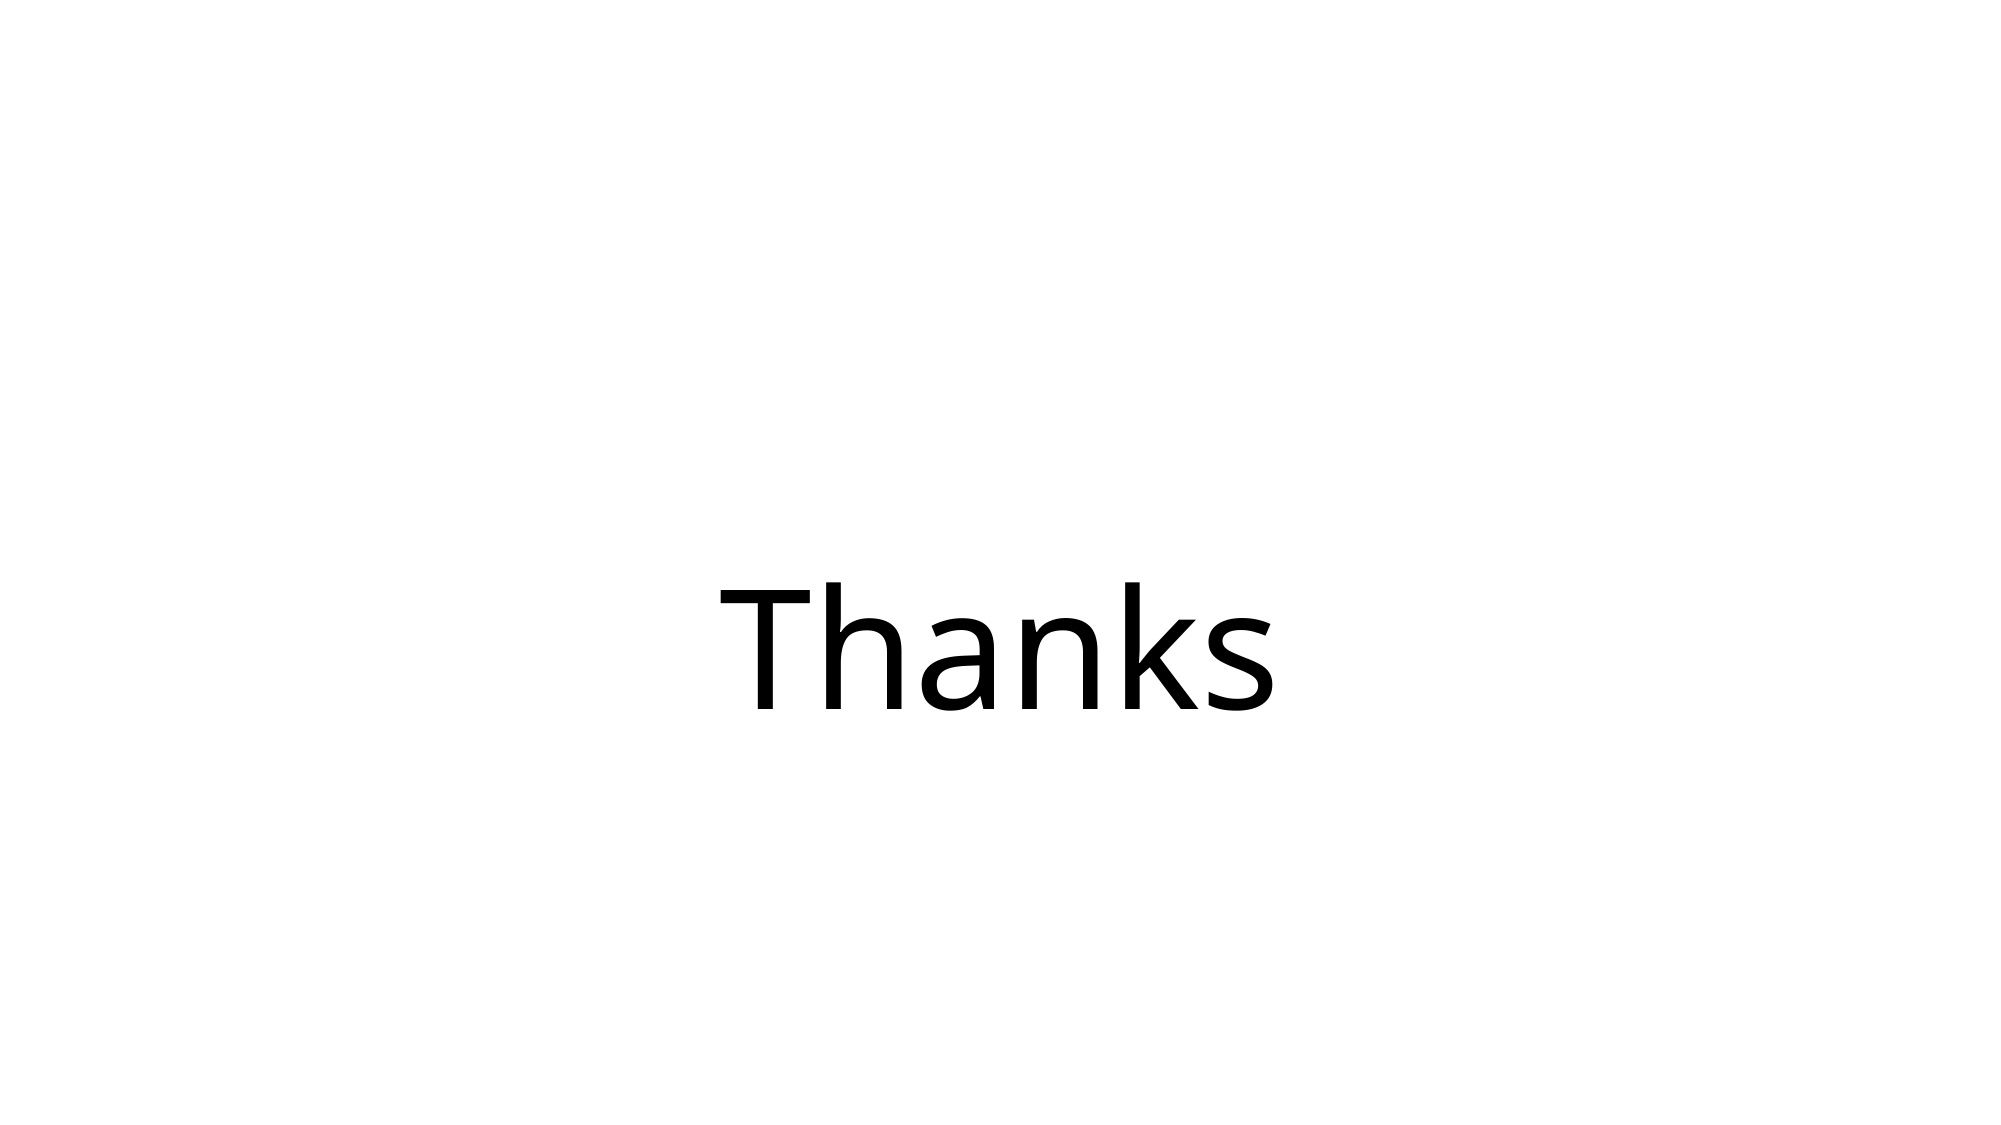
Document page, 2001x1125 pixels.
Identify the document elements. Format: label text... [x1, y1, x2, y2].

list Thanks [137, 299, 1863, 1014]
